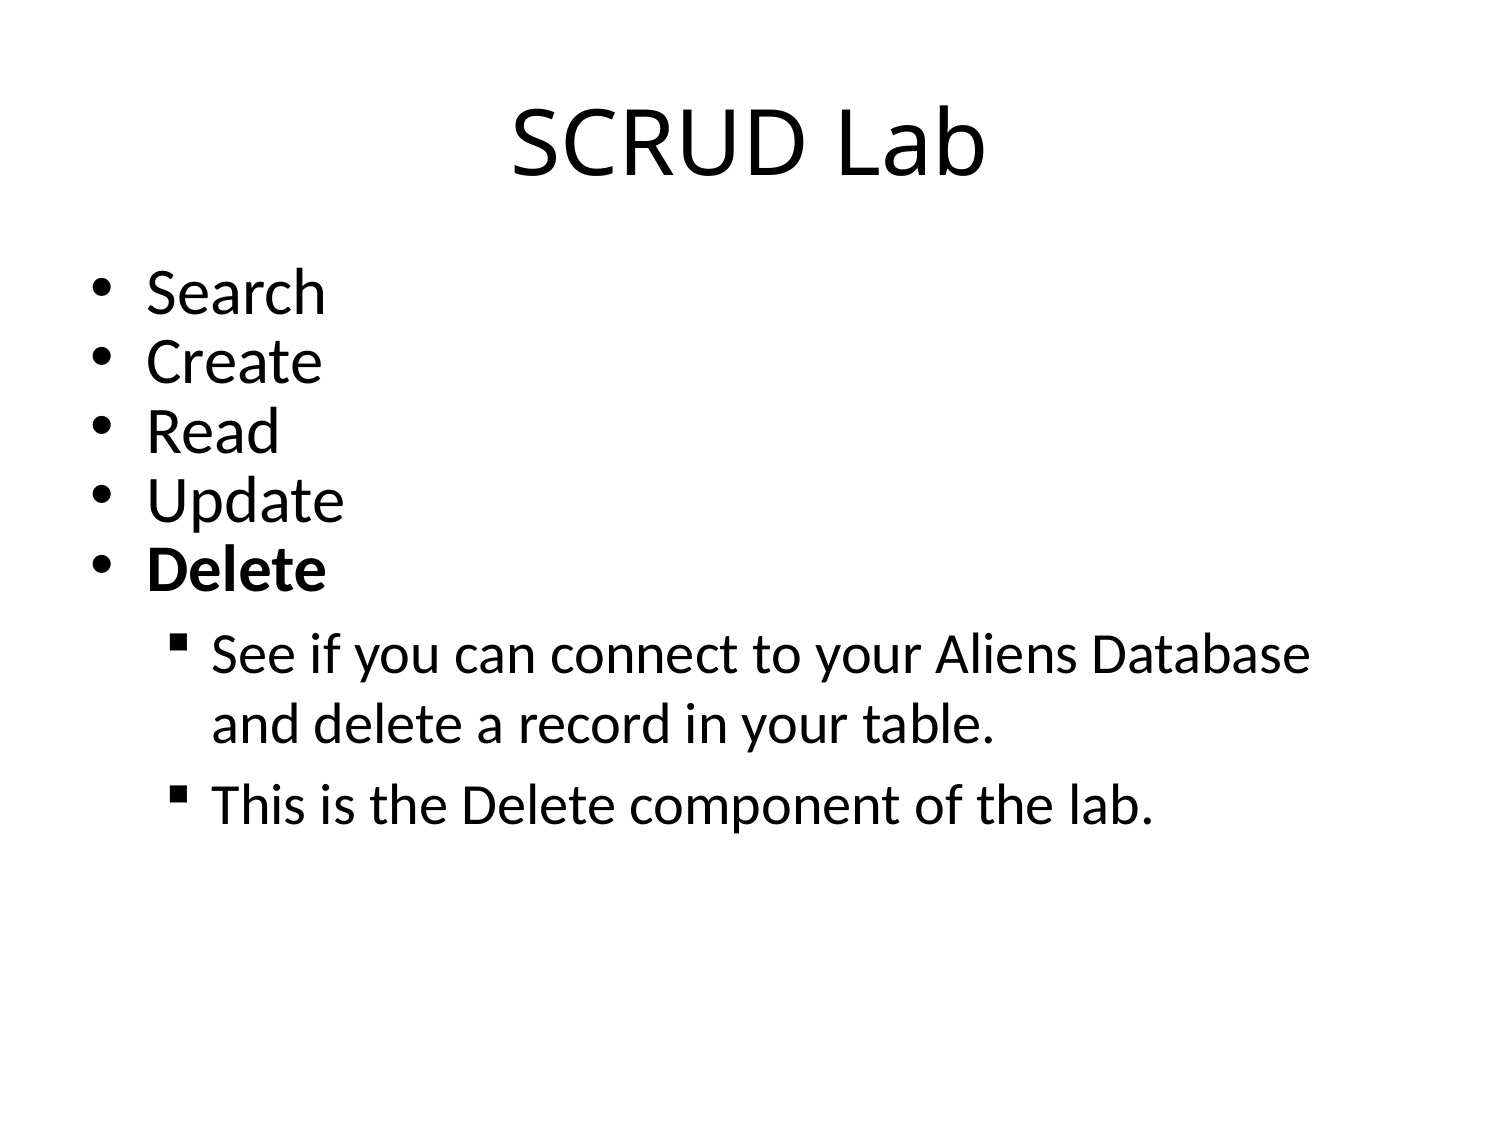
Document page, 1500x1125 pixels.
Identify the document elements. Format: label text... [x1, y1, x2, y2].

list Search Create Read Update Delete See if you can connect to your Aliens Database and delete a record in your table. This is the Delete component of the lab. [75, 262, 1425, 1005]
title SCRUD Lab [75, 45, 1425, 233]
